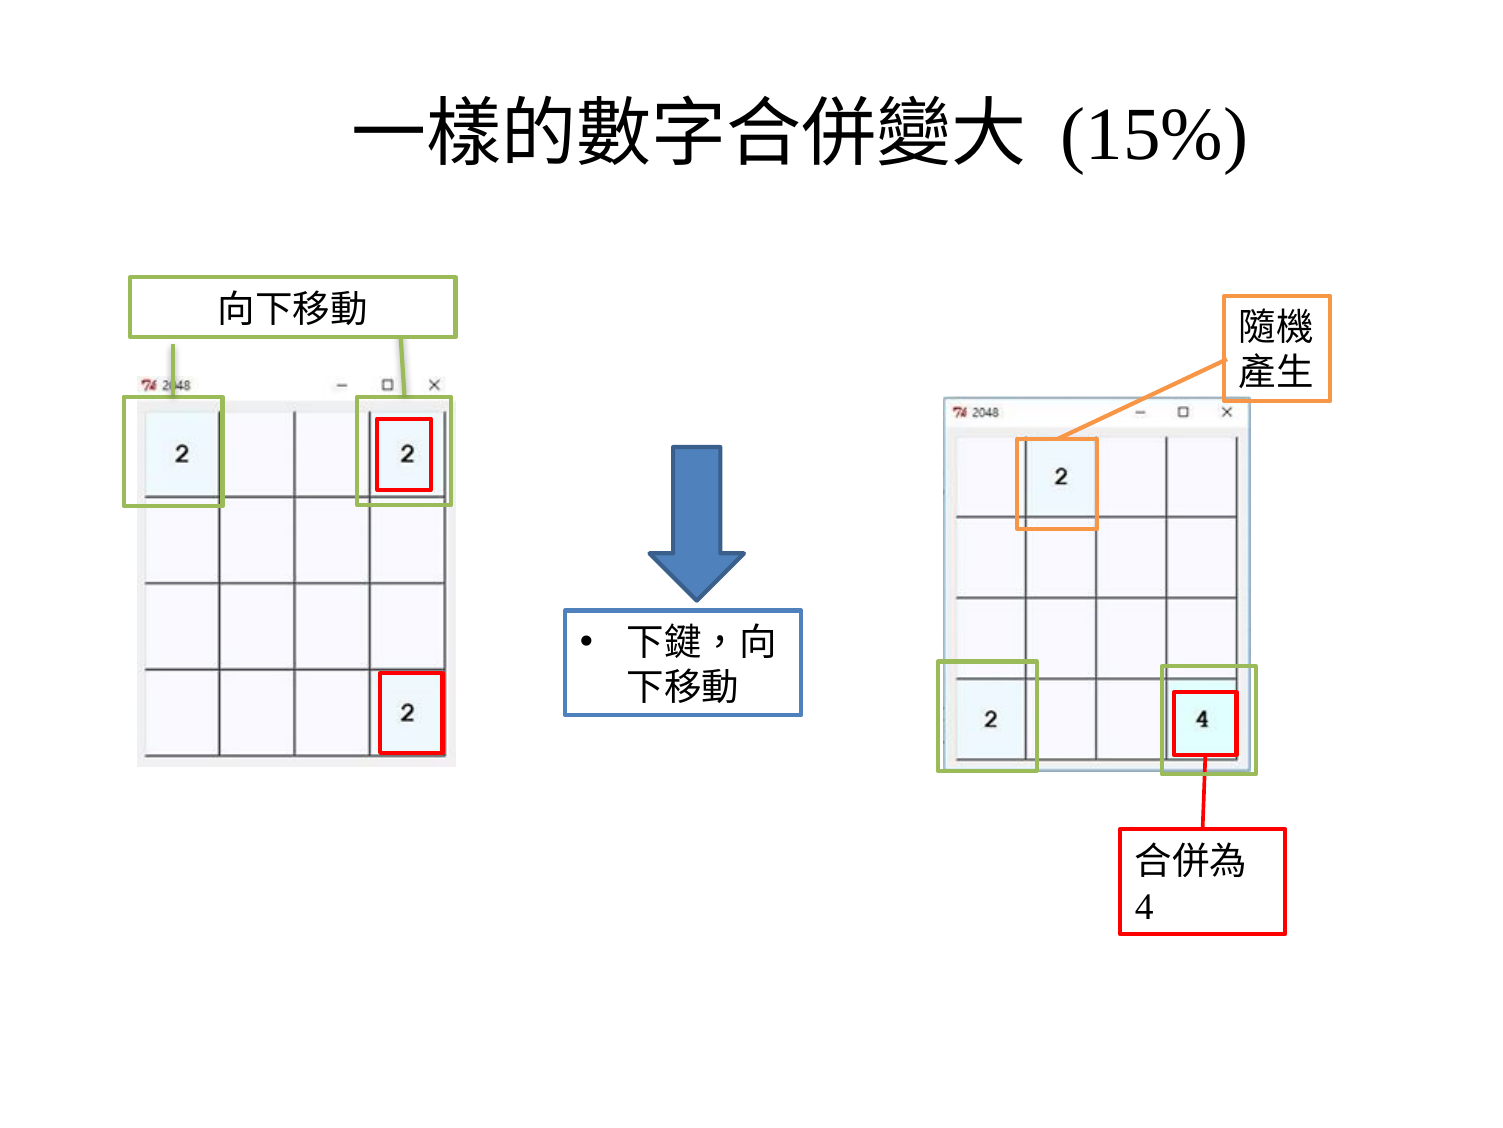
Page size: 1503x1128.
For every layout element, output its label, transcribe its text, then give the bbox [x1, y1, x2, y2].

text_box 向下移動 [128, 275, 458, 339]
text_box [1202, 756, 1206, 830]
text_box [122, 395, 131, 508]
text_box [1254, 664, 1258, 776]
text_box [1056, 358, 1228, 440]
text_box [399, 329, 405, 396]
text_box [647, 444, 746, 603]
text_box 隨機產生 [1222, 294, 1332, 403]
text_box 下鍵，向下移動 [563, 608, 803, 717]
text_box 合併為4 [1118, 827, 1287, 936]
picture [942, 396, 1251, 772]
picture [136, 376, 456, 767]
list [75, 263, 1428, 1007]
title 一樣的數字合併變大 (15%) [123, 33, 1476, 222]
